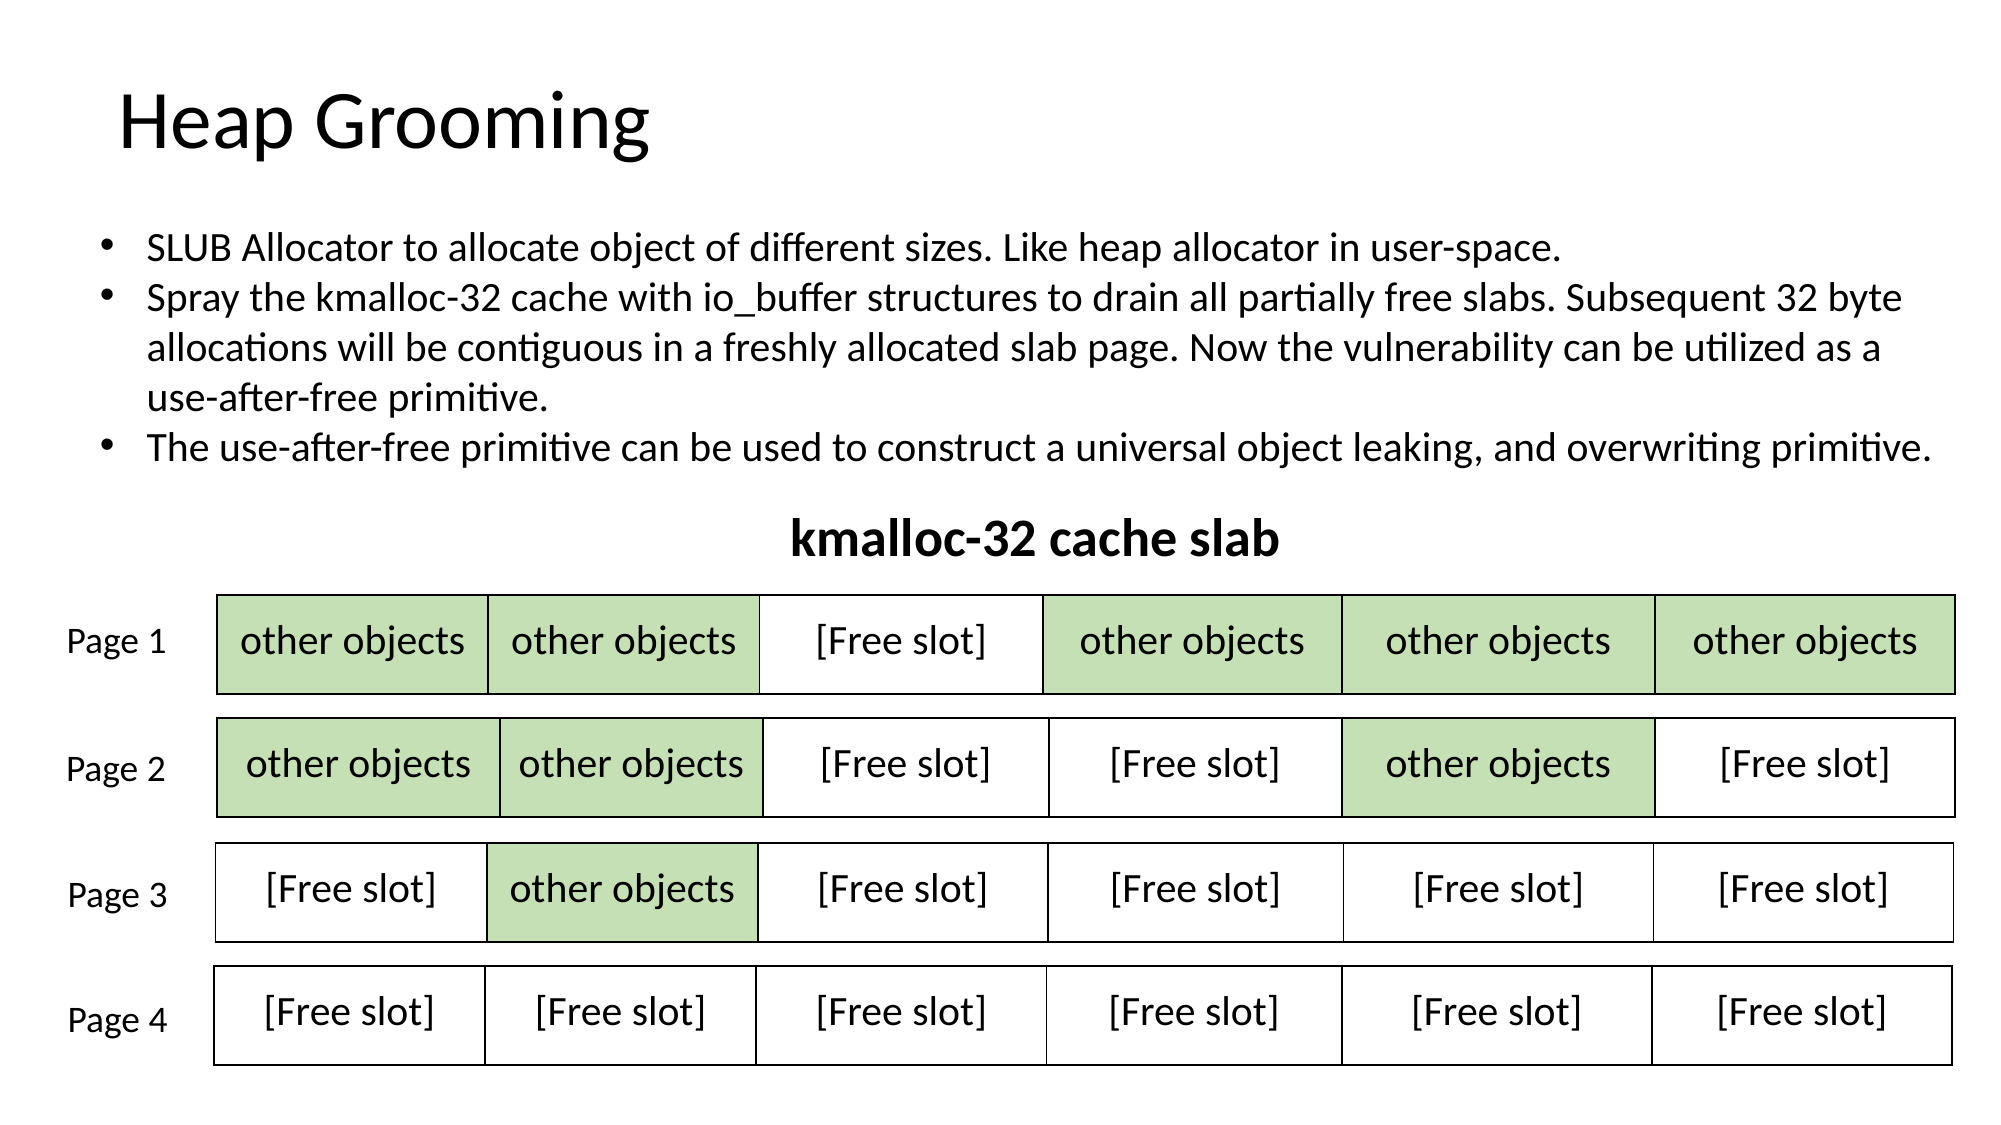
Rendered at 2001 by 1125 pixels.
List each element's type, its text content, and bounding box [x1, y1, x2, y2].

table_header [Free slot] [1049, 844, 1343, 941]
table_header other objects [1656, 596, 1954, 693]
table_header [Free slot] [759, 844, 1047, 941]
table_header [Free slot] [1050, 719, 1341, 816]
table_header other objects [1343, 596, 1654, 693]
table_header other objects [1343, 719, 1654, 816]
table_header other objects [488, 844, 757, 941]
table_header [Free slot] [1343, 967, 1651, 1064]
table_header [Free slot] [216, 844, 486, 941]
text_box Page 2 [51, 736, 182, 797]
text_box SLUB Allocator to allocate object of different sizes. Like heap allocator in user-space. Spray the kmalloc-32 cache with io_buffer structures to drain all partially free slabs. Subsequent 32 byte allocations will be contiguous in a freshly allocated slab page. Now the vulnerability can be utilized as a use-after-free primitive. The use-after-free primitive can be used to construct a universal object leaking, and overwriting primitive. [85, 212, 1967, 477]
table_header [Free slot] [1047, 967, 1341, 1064]
table_header other objects [218, 719, 499, 816]
text_box Page 4 [53, 987, 183, 1047]
table_header [Free slot] [764, 719, 1048, 816]
text_box Page 3 [53, 862, 183, 923]
text_box Page 1 [51, 608, 182, 669]
table_header [Free slot] [1654, 844, 1953, 941]
table_header [Free slot] [215, 967, 484, 1064]
table_header [Free slot] [1656, 719, 1954, 816]
table_header [Free slot] [760, 596, 1042, 693]
table_header other objects [1044, 596, 1341, 693]
table_header other objects [489, 596, 759, 693]
table_header other objects [218, 596, 487, 693]
text_box Heap Grooming [104, 57, 1843, 173]
table_header [Free slot] [1344, 844, 1653, 941]
text_box kmalloc-32 cache slab [775, 494, 1297, 575]
table_header other objects [501, 719, 762, 816]
table_header [Free slot] [757, 967, 1046, 1064]
table_header [Free slot] [486, 967, 755, 1064]
table_header [Free slot] [1653, 967, 1951, 1064]
